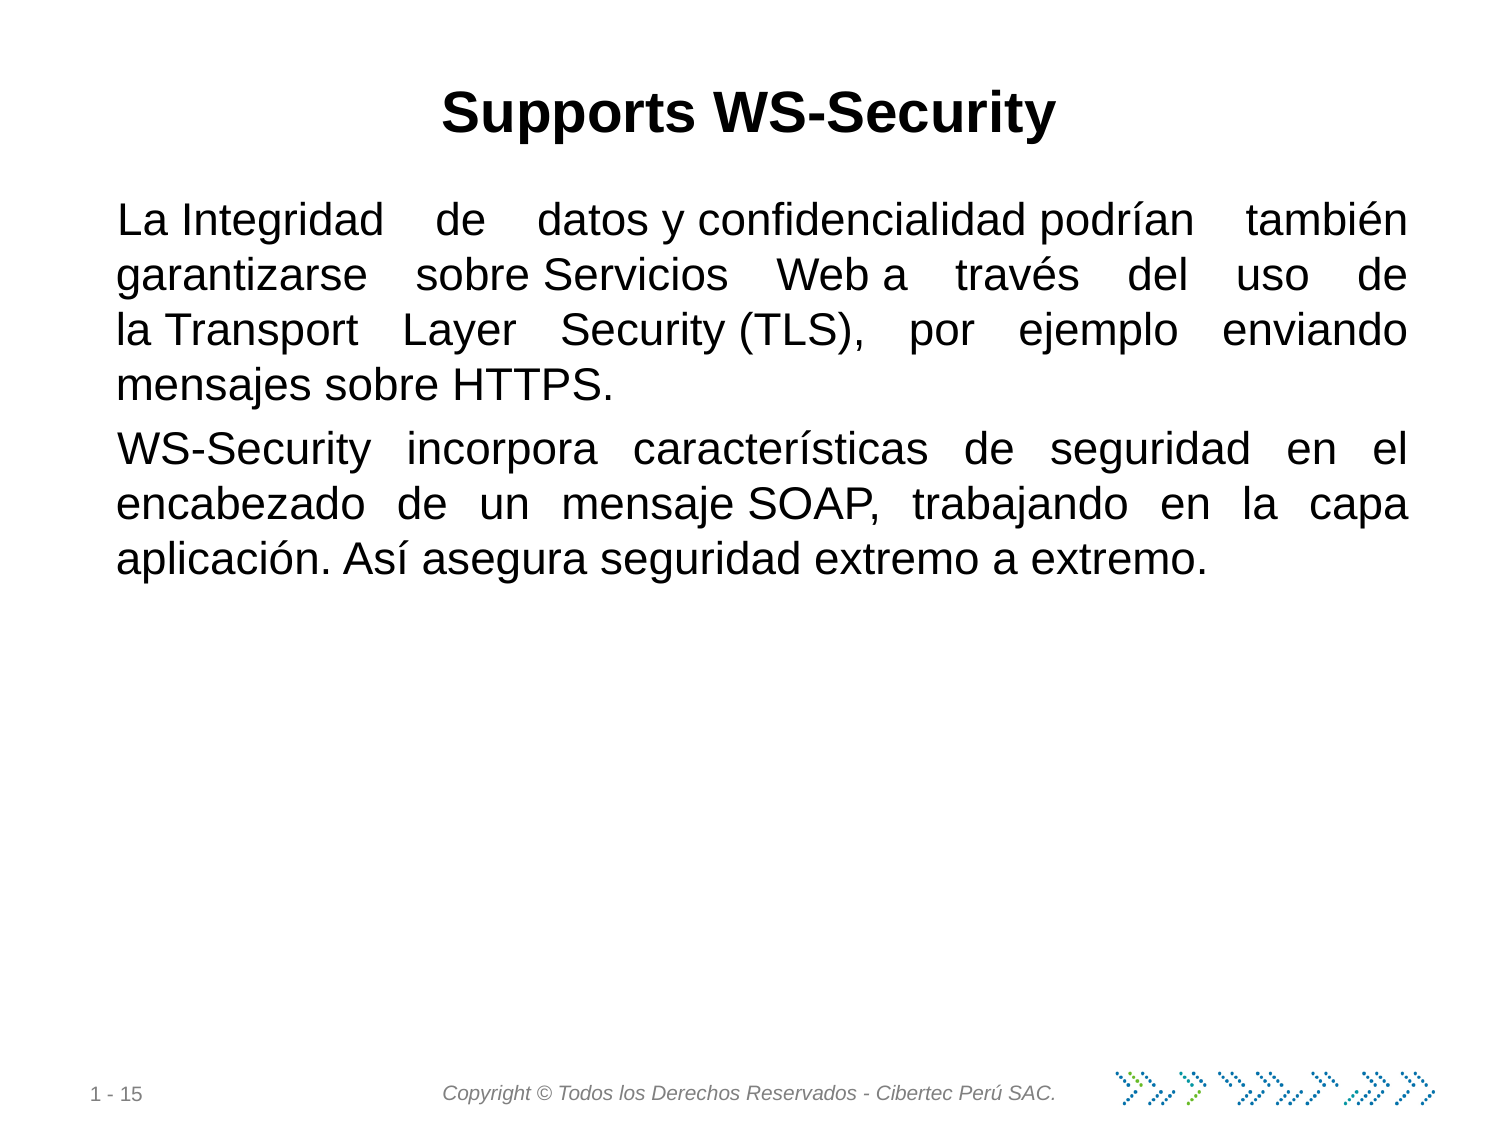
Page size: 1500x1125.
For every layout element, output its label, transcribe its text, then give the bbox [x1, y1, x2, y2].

title Supports WS-Security [99, 72, 1399, 216]
list La Integridad de datos y confidencialidad podrían también garantizarse sobre Servicios Web a través del uso de la Transport Layer Security (TLS), por ejemplo enviando mensajes sobre HTTPS. WS-Security incorpora características de seguridad en el encabezado de un mensaje SOAP, trabajando en la capa aplicación. Así asegura seguridad extremo a extremo. [112, 187, 1412, 592]
picture [1107, 1071, 1445, 1108]
